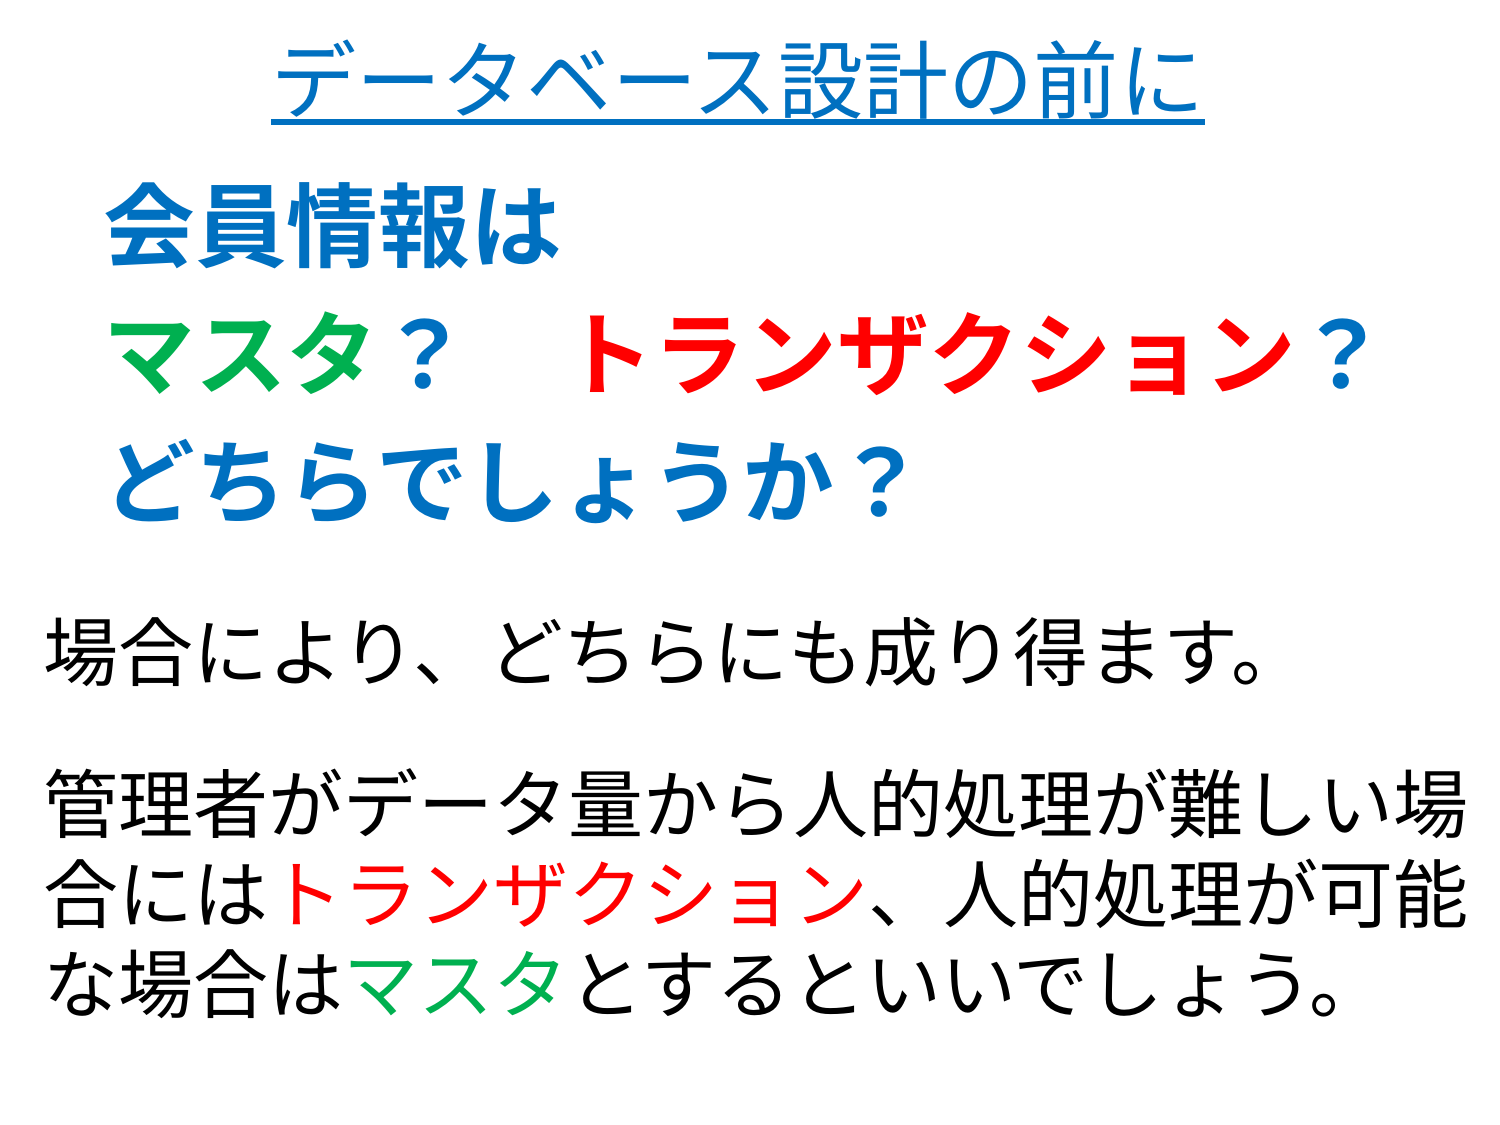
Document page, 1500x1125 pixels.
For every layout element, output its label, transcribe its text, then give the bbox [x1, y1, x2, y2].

subtitle 会員情報は マスタ？ トランザクション？ どちらでしょうか？ [88, 160, 1500, 681]
title データベース設計の前に [100, 19, 1376, 138]
text_box 場合により、どちらにも成り得ます。 管理者がデータ量から人的処理が難しい場合にはトランザクション、人的処理が可能な場合はマスタとするといいでしょう。 [28, 597, 1499, 1059]
